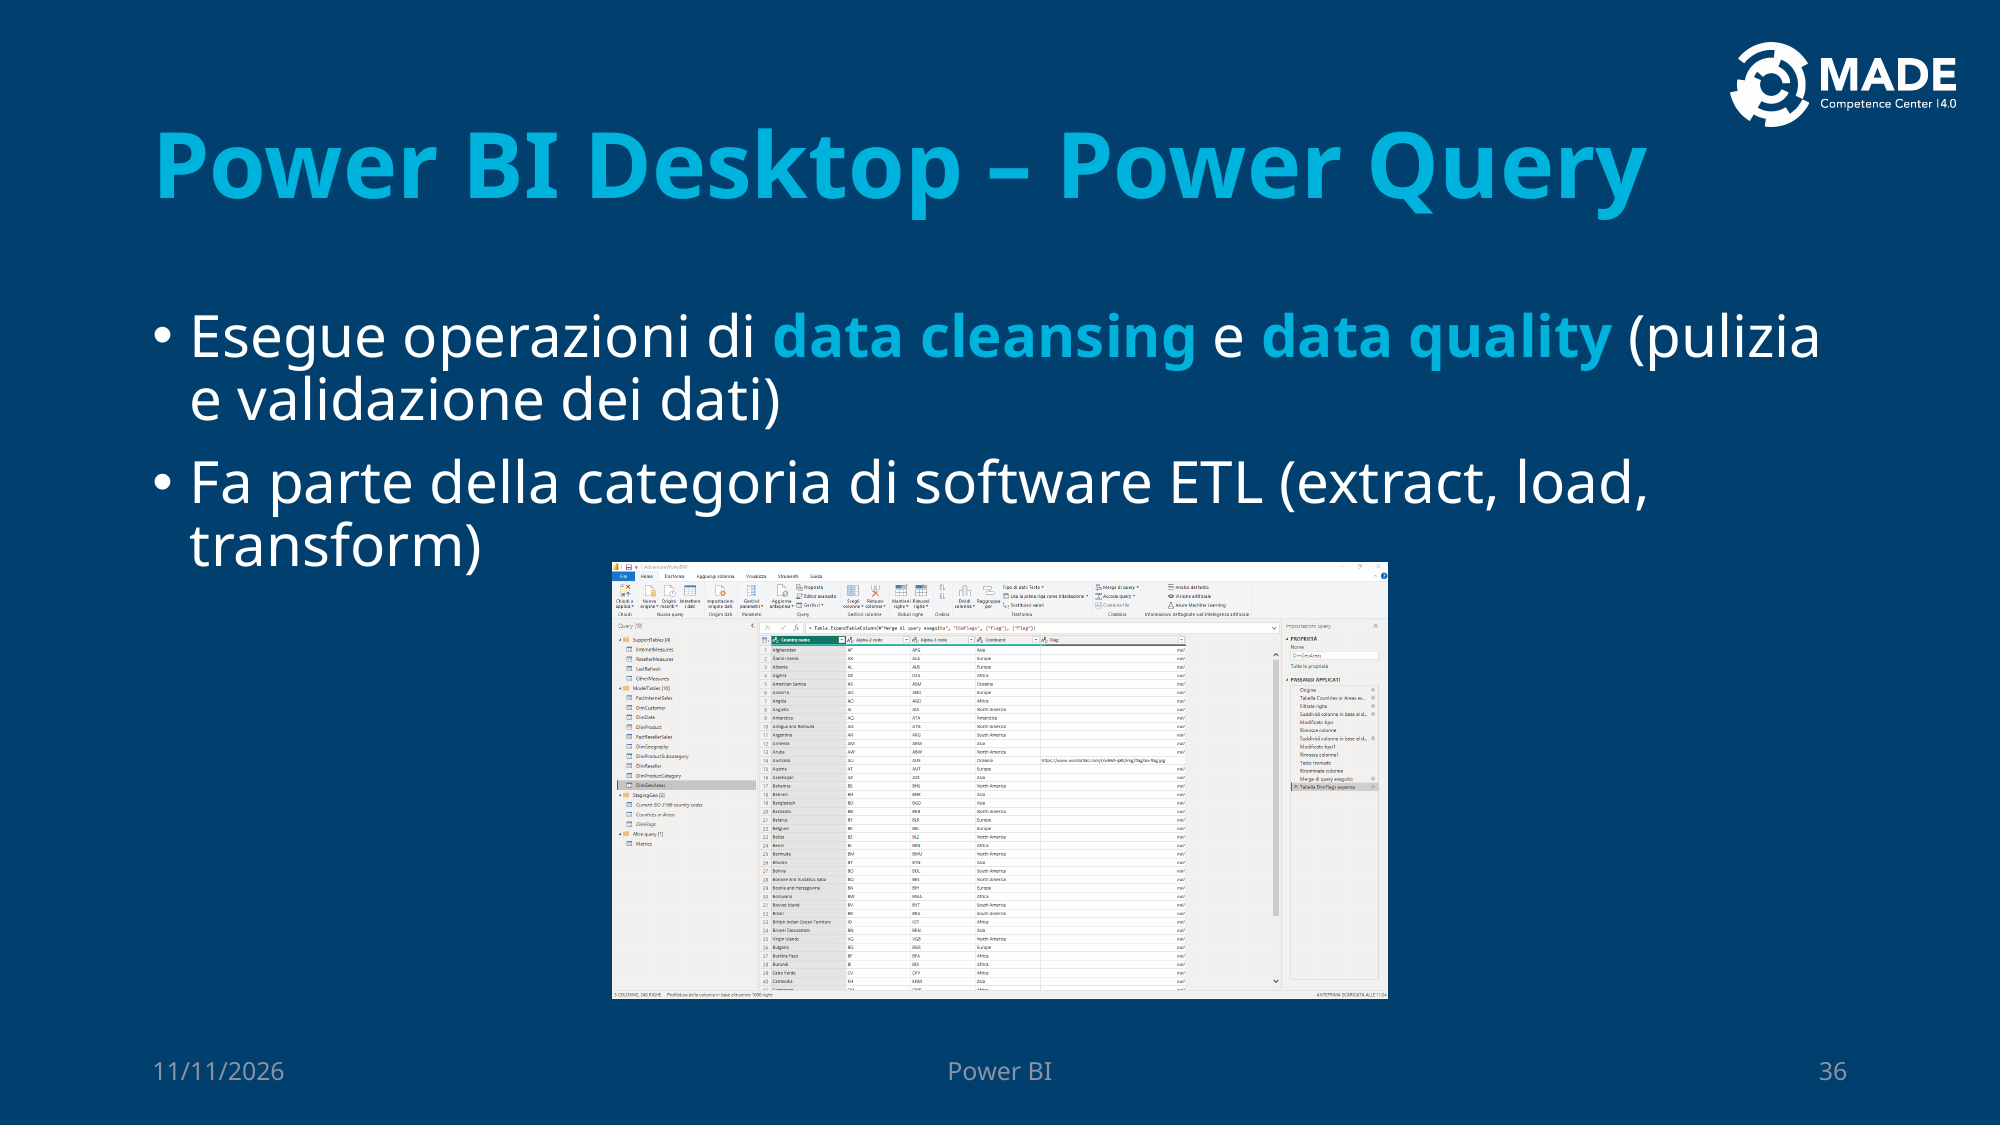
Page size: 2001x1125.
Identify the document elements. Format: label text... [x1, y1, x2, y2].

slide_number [137, 1042, 588, 1103]
picture [612, 562, 1388, 999]
list Esegue operazioni di data cleansing e data quality (pulizia e validazione dei dati) Fa parte della categoria di software ETL (extract, load, transform) [137, 299, 1863, 1014]
footer Power BI [662, 1042, 1338, 1103]
picture [1730, 42, 1956, 127]
slide_number 36 [1412, 1042, 1863, 1103]
title Power BI Desktop – Power Query [137, 59, 1670, 278]
